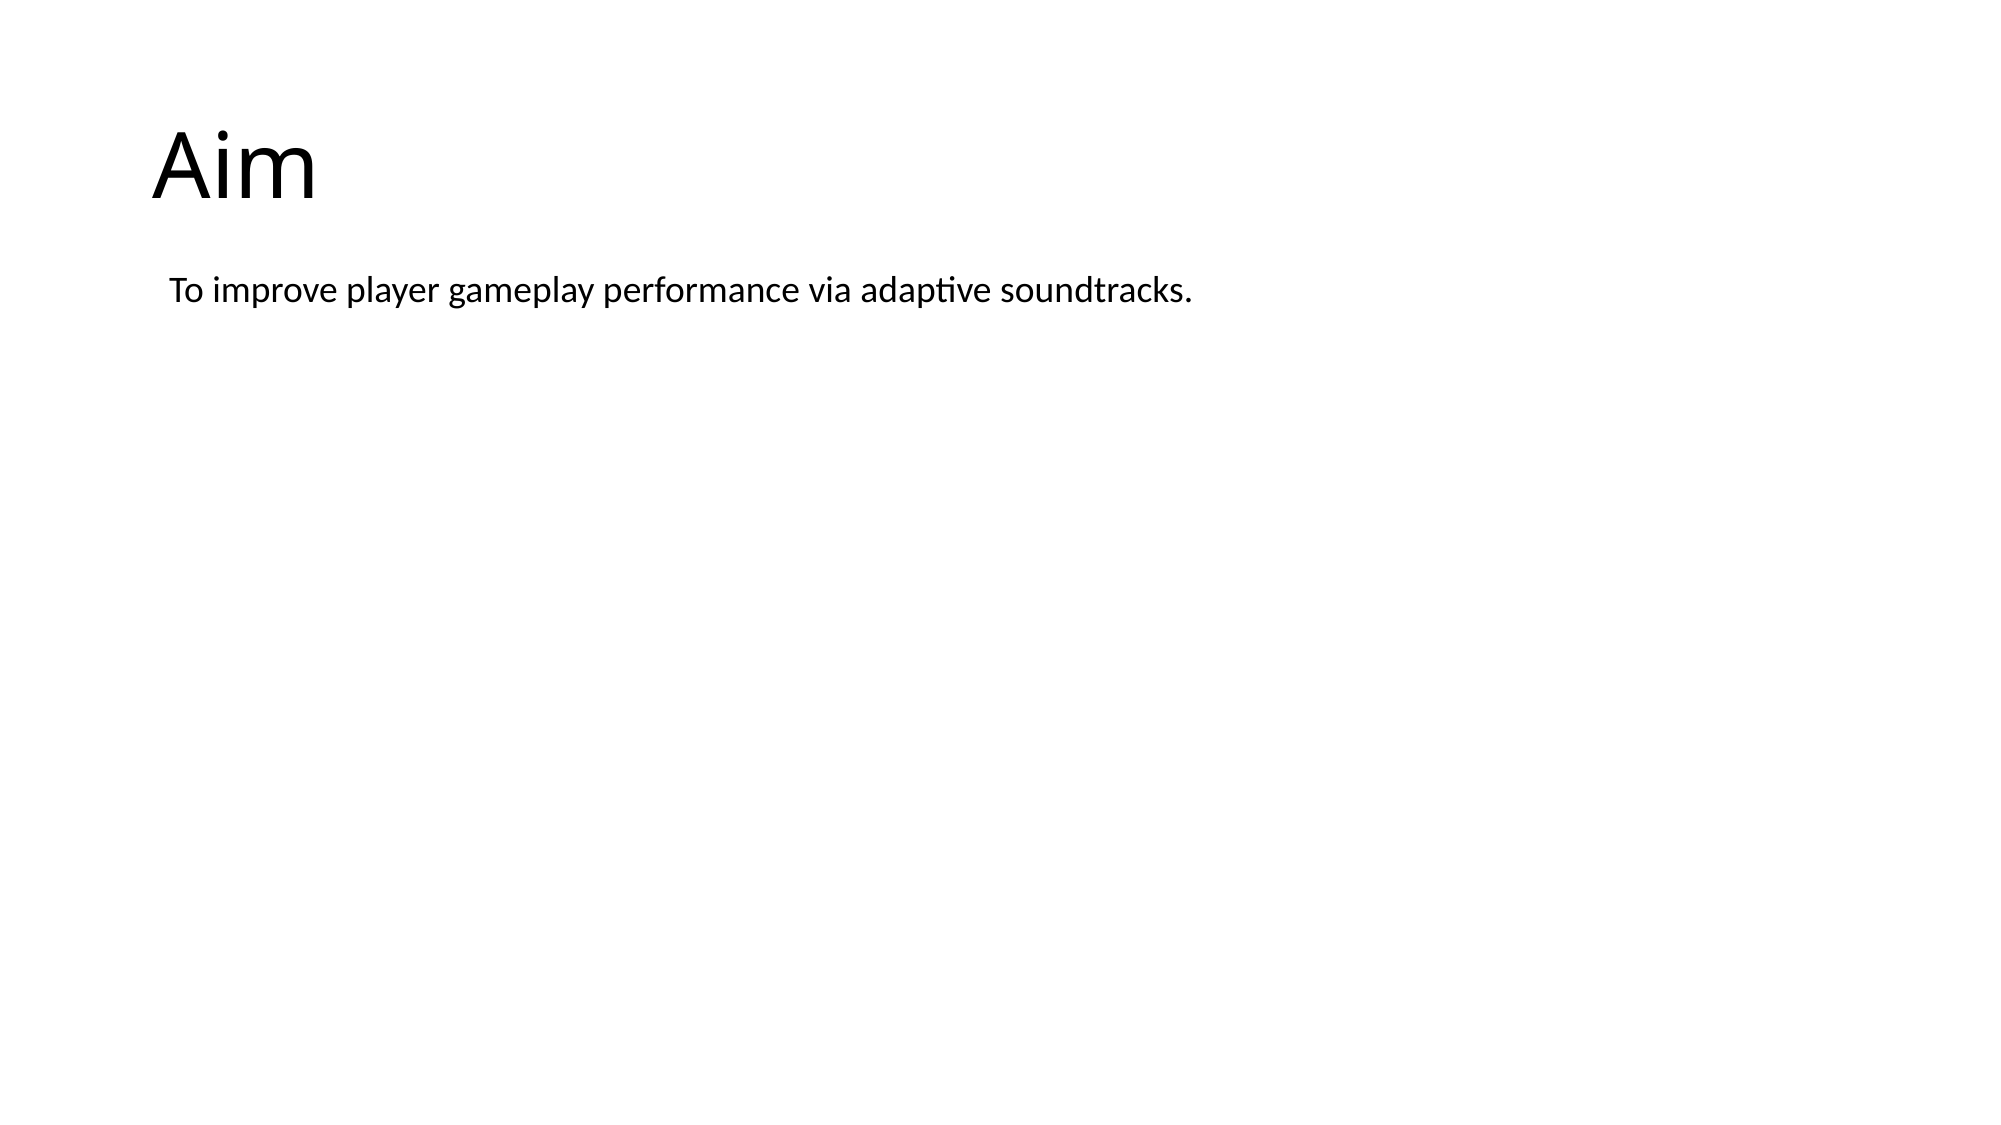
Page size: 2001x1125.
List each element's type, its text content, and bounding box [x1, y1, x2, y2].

title Aim [137, 59, 1863, 278]
text_box To improve player gameplay performance via adaptive soundtracks. [154, 257, 1880, 318]
